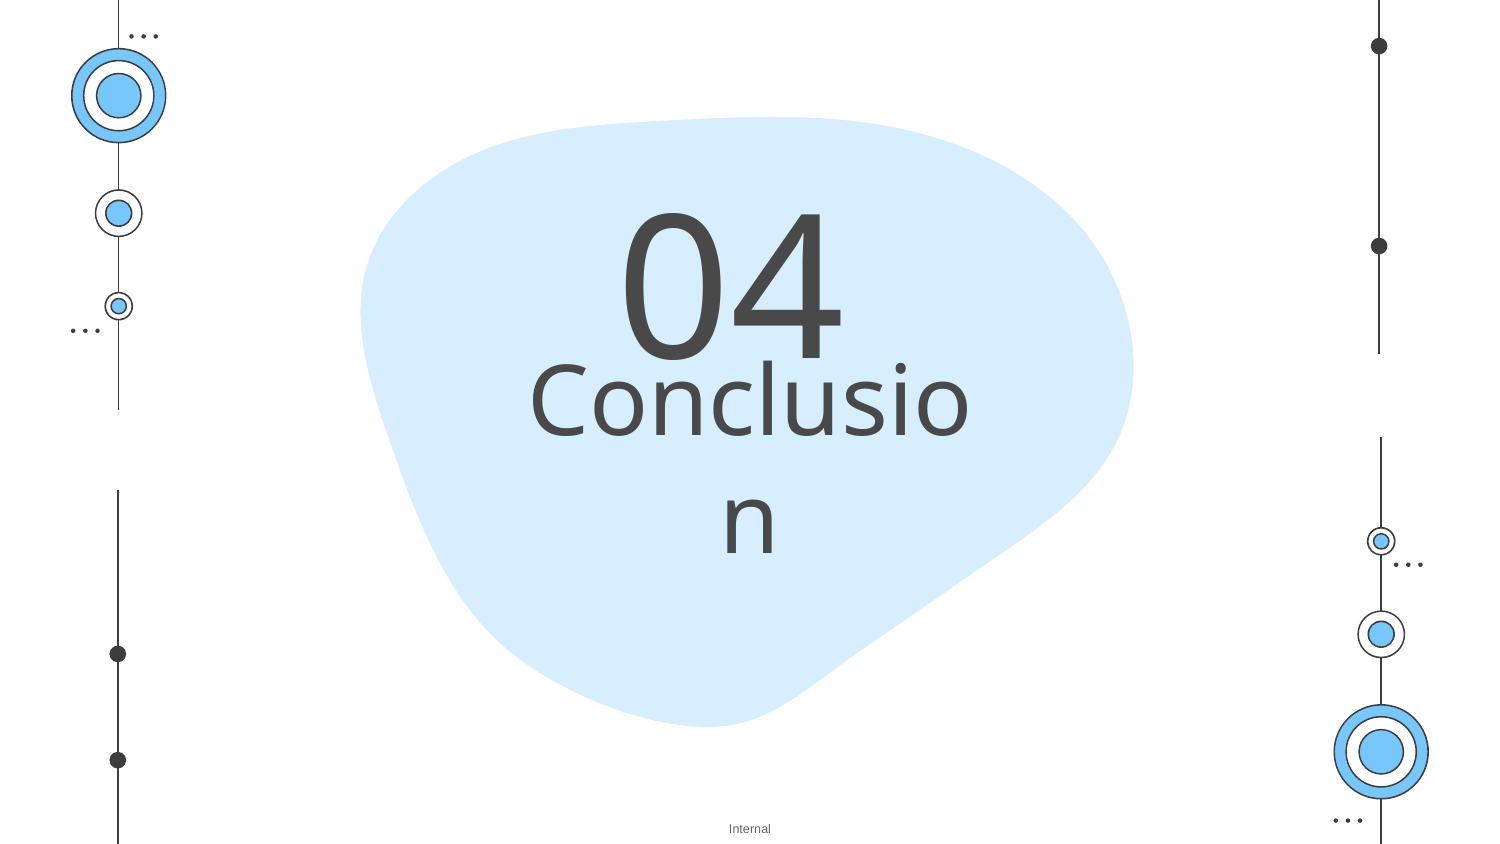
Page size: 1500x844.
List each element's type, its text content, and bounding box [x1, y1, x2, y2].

title 04 [487, 190, 975, 366]
title Conclusion [487, 389, 1013, 522]
